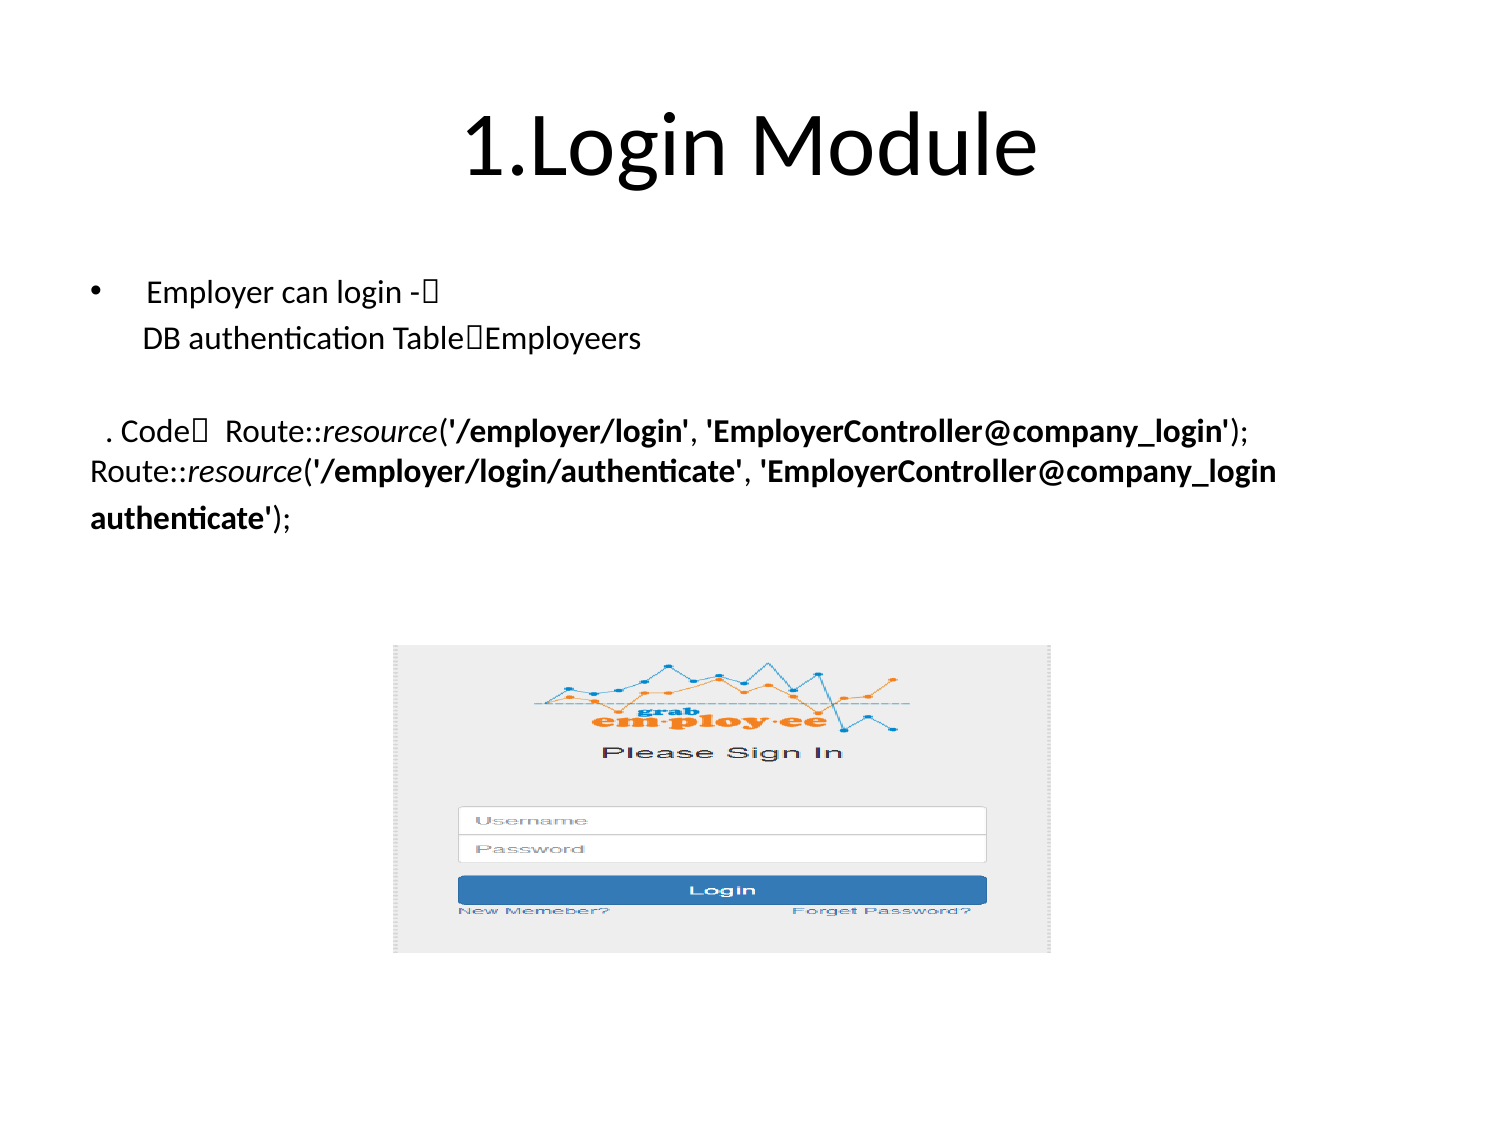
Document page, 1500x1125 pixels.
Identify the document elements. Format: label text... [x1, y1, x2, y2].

list Employer can login - DB authentication TableEmployeers . Code Route::resource('/employer/login', 'EmployerController@company_login'); Route::resource('/employer/login/authenticate', 'EmployerController@company_login authenticate'); [75, 262, 1425, 1005]
title 1.Login Module [75, 45, 1425, 233]
picture [383, 644, 1055, 953]
